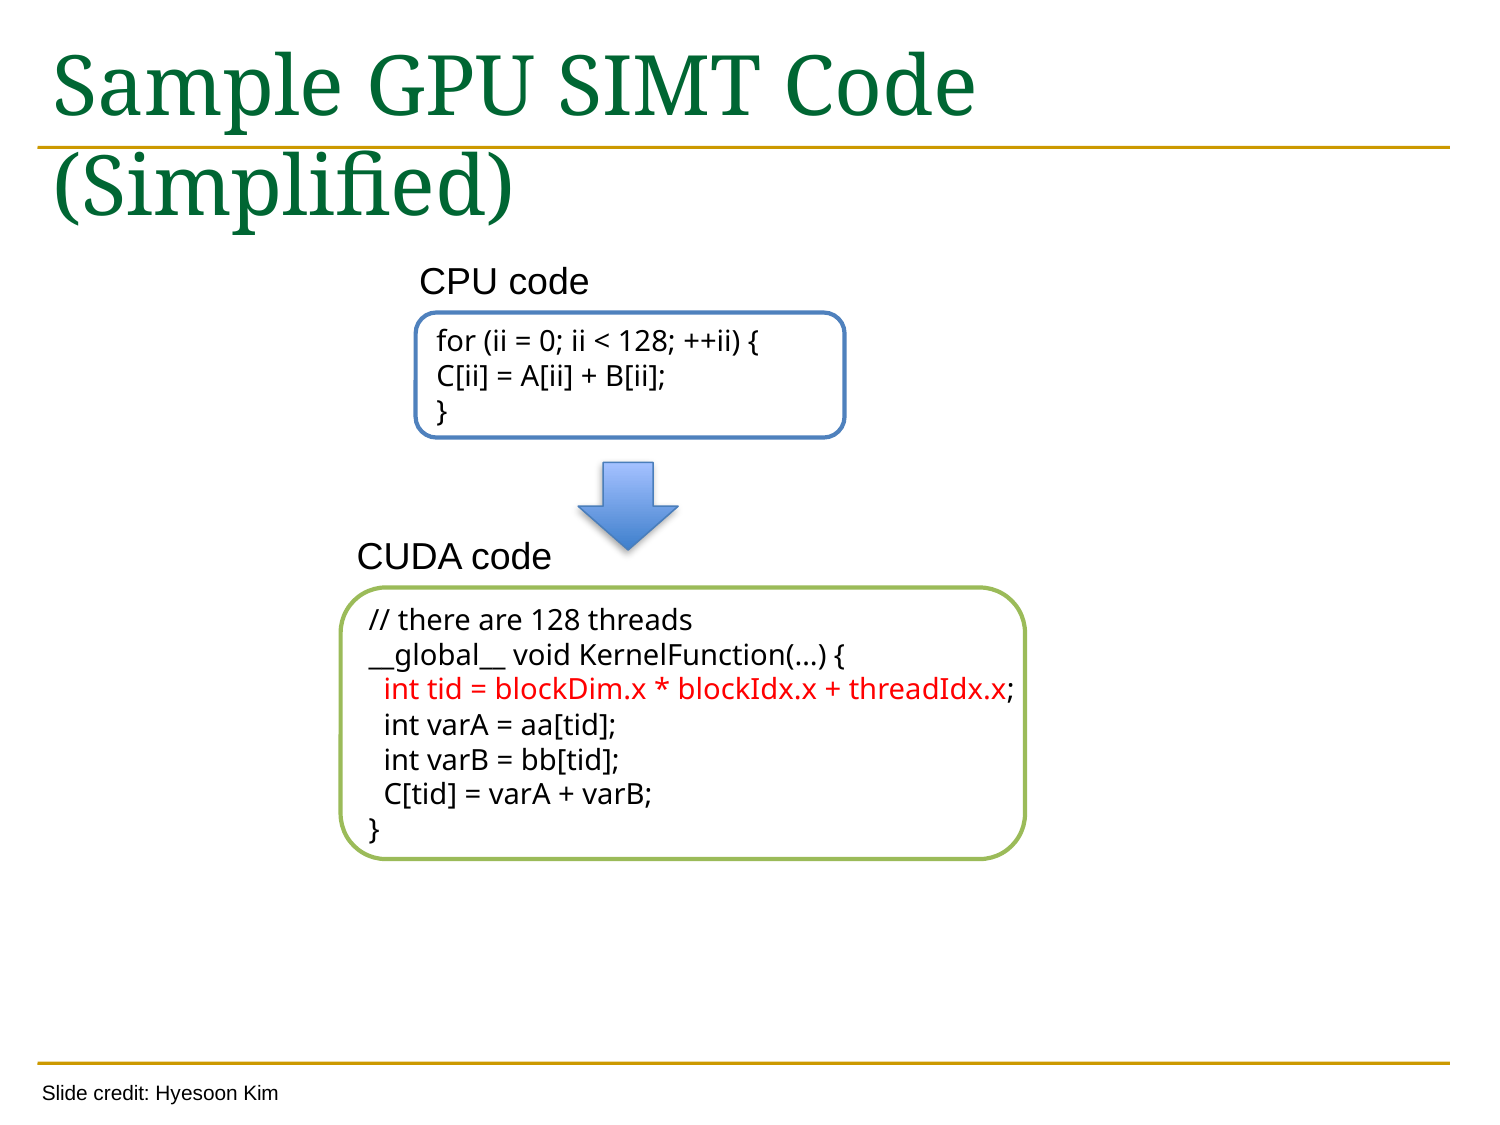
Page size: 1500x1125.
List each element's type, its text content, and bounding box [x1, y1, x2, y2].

text_box CPU code [404, 249, 605, 310]
text_box [578, 462, 679, 550]
title Sample GPU SIMT Code (Simplified) [37, 24, 1450, 200]
text_box Slide credit: Hyesoon Kim [27, 1072, 294, 1112]
text_box CUDA code [341, 524, 568, 585]
text_box // there are 128 threads __global__ void KernelFunction(…) { int tid = blockDim.x * blockIdx.x + threadIdx.x; int varA = aa[tid]; int varB = bb[tid]; C[tid] = varA + varB; } [340, 587, 1026, 860]
text_box for (ii = 0; ii < 128; ++ii) { C[ii] = A[ii] + B[ii]; } [415, 312, 845, 438]
